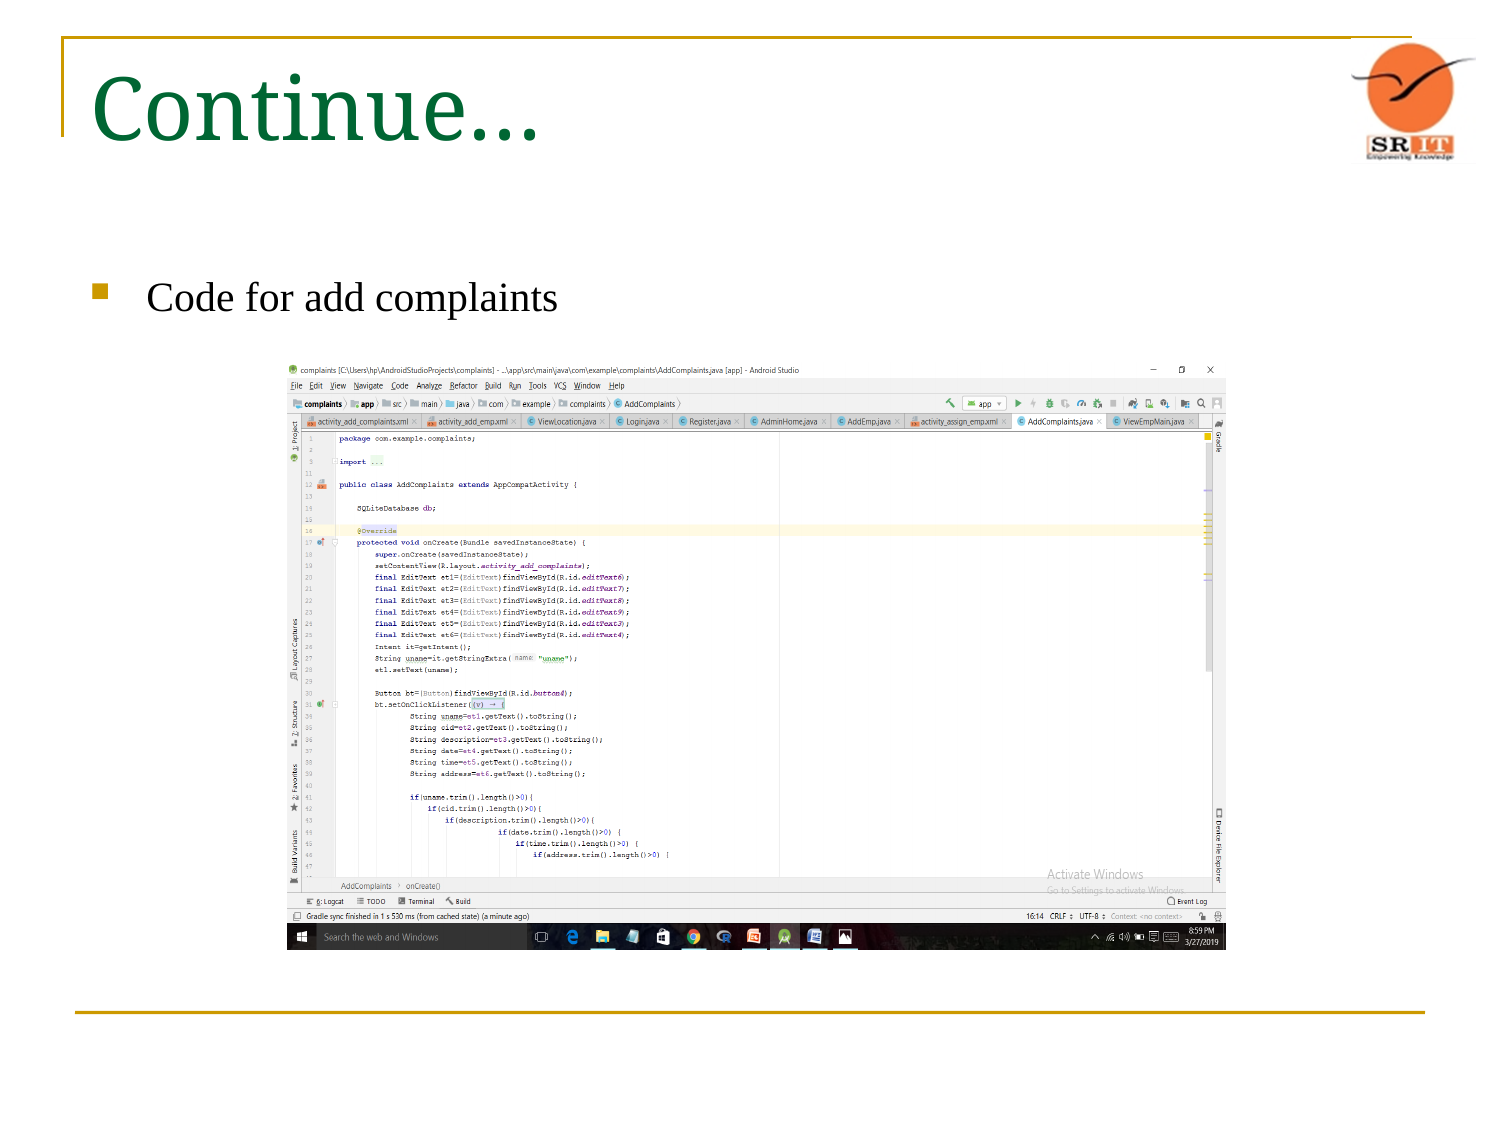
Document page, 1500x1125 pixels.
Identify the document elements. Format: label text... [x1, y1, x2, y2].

title Continue… [74, 45, 1426, 233]
picture [287, 362, 1226, 950]
list Code for add complaints [74, 262, 1426, 1006]
picture [1350, 37, 1477, 165]
